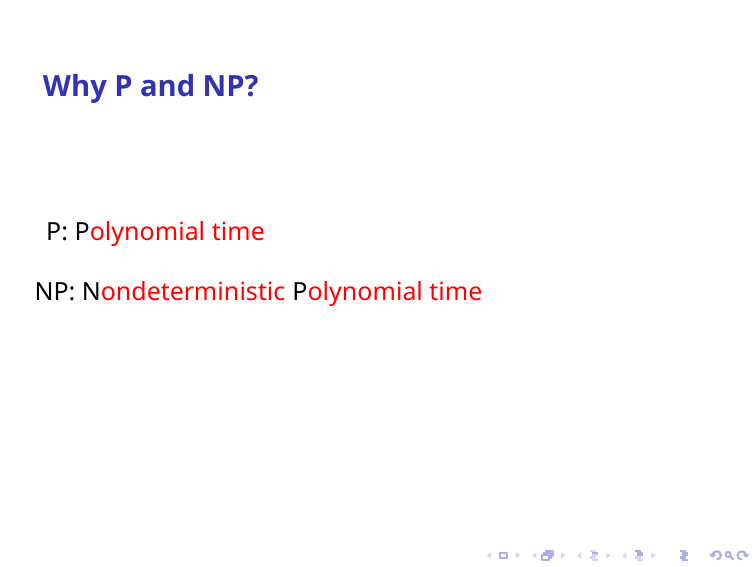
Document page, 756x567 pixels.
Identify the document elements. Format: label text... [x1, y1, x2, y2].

text_box [484, 550, 494, 561]
text_box [723, 549, 733, 559]
text_box [649, 550, 658, 561]
text_box [540, 552, 551, 562]
text_box [736, 550, 747, 561]
text_box NP: Nondeterministic Polynomial time [34, 290, 483, 313]
text_box [712, 550, 722, 561]
text_box [498, 551, 509, 560]
text_box [513, 550, 523, 561]
text_box P: Polynomial time [46, 231, 265, 254]
text_box [545, 550, 553, 557]
text_box [620, 550, 629, 561]
text_box [0, 16, 756, 567]
text_box [558, 550, 568, 561]
text_box [529, 550, 539, 561]
text_box [574, 550, 584, 561]
text_box [604, 550, 613, 561]
text_box Why P and NP? [42, 83, 259, 110]
